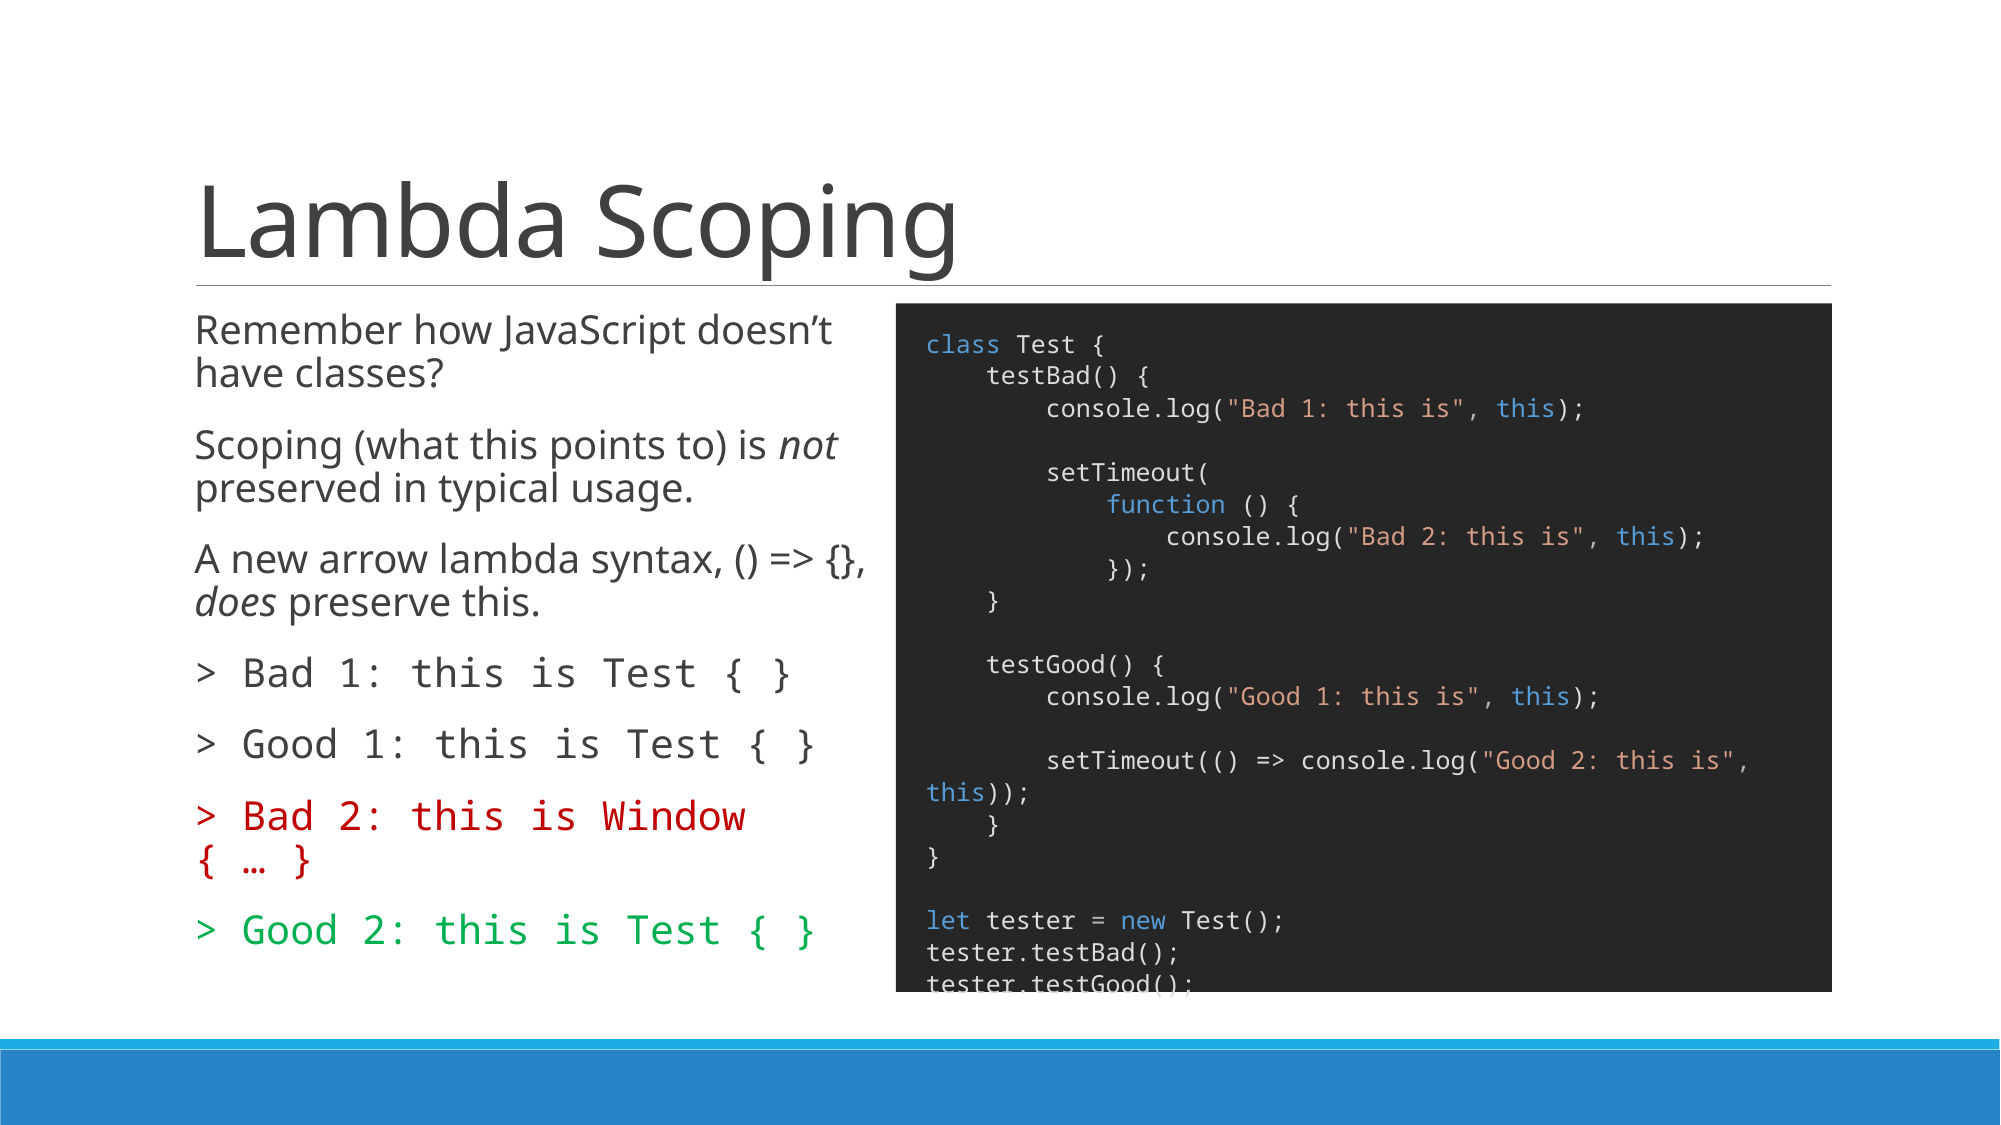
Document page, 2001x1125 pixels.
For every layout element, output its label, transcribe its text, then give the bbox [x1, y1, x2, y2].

text_box class Test { testBad() { console.log("Bad 1: this is", this); setTimeout( function () { console.log("Bad 2: this is", this); }); } testGood() { console.log("Good 1: this is", this); setTimeout(() => console.log("Good 2: this is", this)); } } let tester = new Test(); tester.testBad(); tester.testGood(); [895, 303, 1832, 992]
title Lambda Scoping [180, 47, 1830, 285]
list Remember how JavaScript doesn’t have classes? Scoping (what this points to) is not preserved in typical usage. A new arrow lambda syntax, () => {}, does preserve this. > Bad 1: this is Test { } > Good 1: this is Test { } > Bad 2: this is Window { … } > Good 2: this is Test { } [180, 302, 878, 963]
